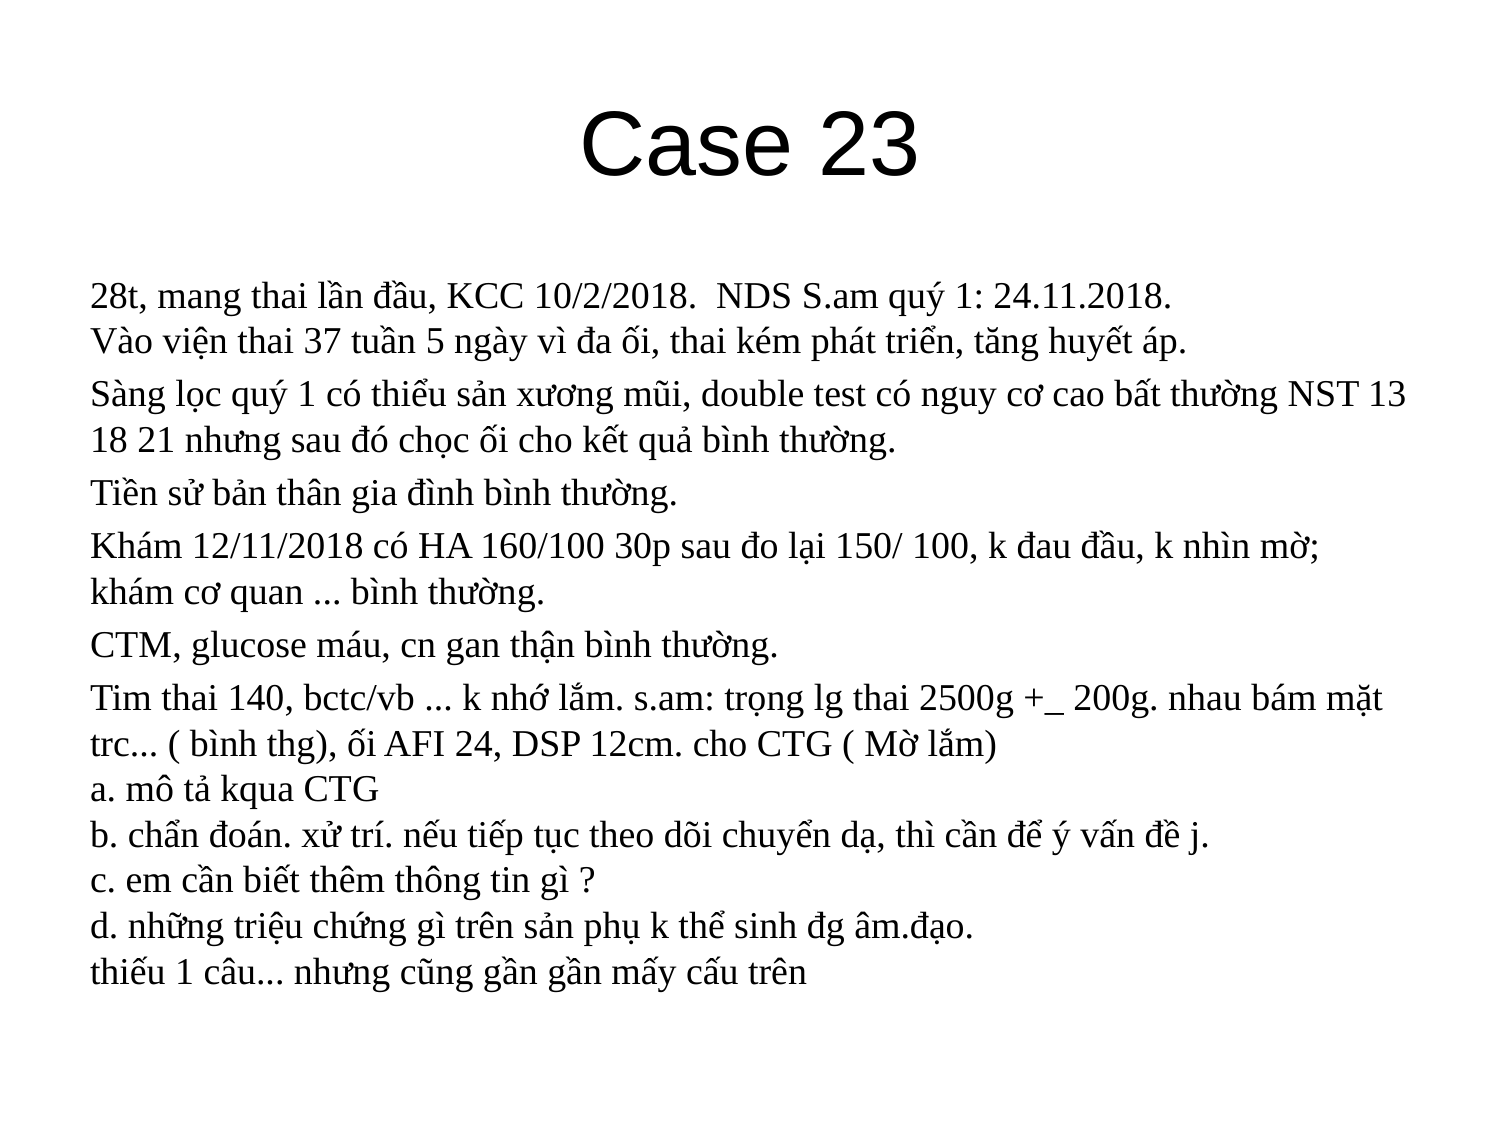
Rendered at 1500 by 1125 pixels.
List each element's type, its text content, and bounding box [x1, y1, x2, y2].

list 28t, mang thai lần đầu, KCC 10/2/2018. NDS S.am quý 1: 24.11.2018. Vào viện thai 37 tuần 5 ngày vì đa ối, thai kém phát triển, tăng huyết áp. Sàng lọc quý 1 có thiểu sản xương mũi, double test có nguy cơ cao bất thường NST 13 18 21 nhưng sau đó chọc ối cho kết quả bình thường. Tiền sử bản thân gia đình bình thường. Khám 12/11/2018 có HA 160/100 30p sau đo lại 150/ 100, k đau đầu, k nhìn mờ; khám cơ quan ... bình thường. CTM, glucose máu, cn gan thận bình thường. Tim thai 140, bctc/vb ... k nhớ lắm. s.am: trọng lg thai 2500g +_ 200g. nhau bám mặt trc... ( bình thg), ối AFI 24, DSP 12cm. cho CTG ( Mờ lắm) a. mô tả kqua CTG b. chẩn đoán. xử trí. nếu tiếp tục theo dõi chuyển dạ, thì cần để ý vấn đề j. c. em cần biết thêm thông tin gì ? d. những triệu chứng gì trên sản phụ k thể sinh đg âm.đạo. thiếu 1 câu... nhưng cũng gần gần mấy cấu trên [75, 262, 1425, 1005]
title Case 23 [75, 45, 1425, 233]
